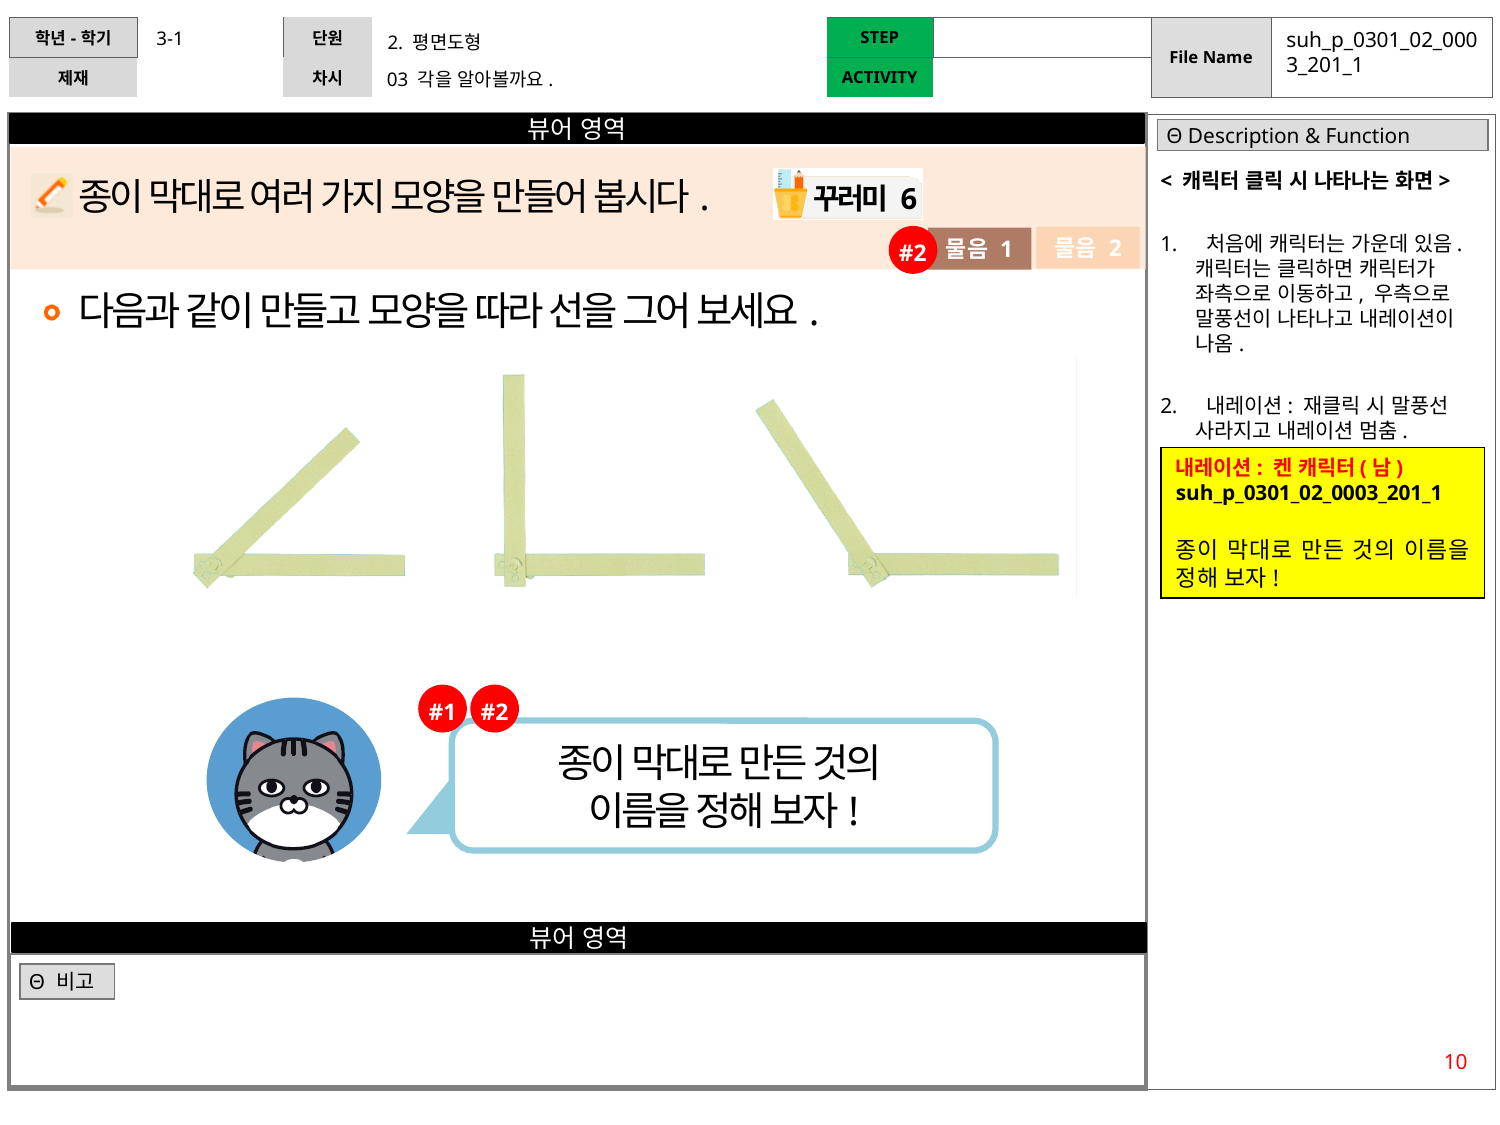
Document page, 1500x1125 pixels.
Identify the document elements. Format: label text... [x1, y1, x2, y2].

text_box suh_p_0301_02_0003_201_1 [1271, 18, 1500, 84]
text_box #2 [886, 232, 940, 276]
text_box 3-1 [141, 18, 284, 55]
text_box [9, 145, 1148, 272]
text_box < 캐릭터 클릭 시 나타나는 화면> 처음에 캐릭터는 가운데 있음. 캐릭터는 클릭하면 캐릭터가 좌측으로 이동하고, 우측으로 말풍선이 나타나고 내레이션이 나옴. 내레이션: 재클릭 시 말풍선 사라지고 내레이션 멈춤. [1145, 160, 1500, 451]
table_header Θ Description & Function [1158, 120, 1487, 150]
text_box 내레이션: 켄 캐릭터(남) suh_p_0301_02_0003_201_1 종이 막대로 만든 것의 이름을 정해 보자! [1161, 447, 1485, 599]
text_box 03 각을 알아볼까요. [372, 60, 821, 96]
text_box 물음 1 [929, 226, 1033, 272]
text_box 2. 평면도형 [372, 23, 828, 48]
picture [40, 301, 61, 323]
text_box 종이 막대로 여러 가지 모양을 만들어 봅시다. [63, 165, 1145, 225]
picture [79, 358, 1092, 612]
text_box 종이 막대로 만든 것의 이름을 정해 보자! [449, 718, 998, 853]
text_box #2 [468, 682, 522, 735]
text_box 물음 2 [1034, 224, 1142, 271]
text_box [773, 168, 936, 224]
picture [31, 173, 73, 218]
text_box #1 [416, 682, 469, 735]
picture [206, 697, 382, 863]
text_box 다음과 같이 만들고 모양을 따라 선을 그어 보세요. [63, 278, 1134, 342]
text_box [404, 774, 455, 837]
